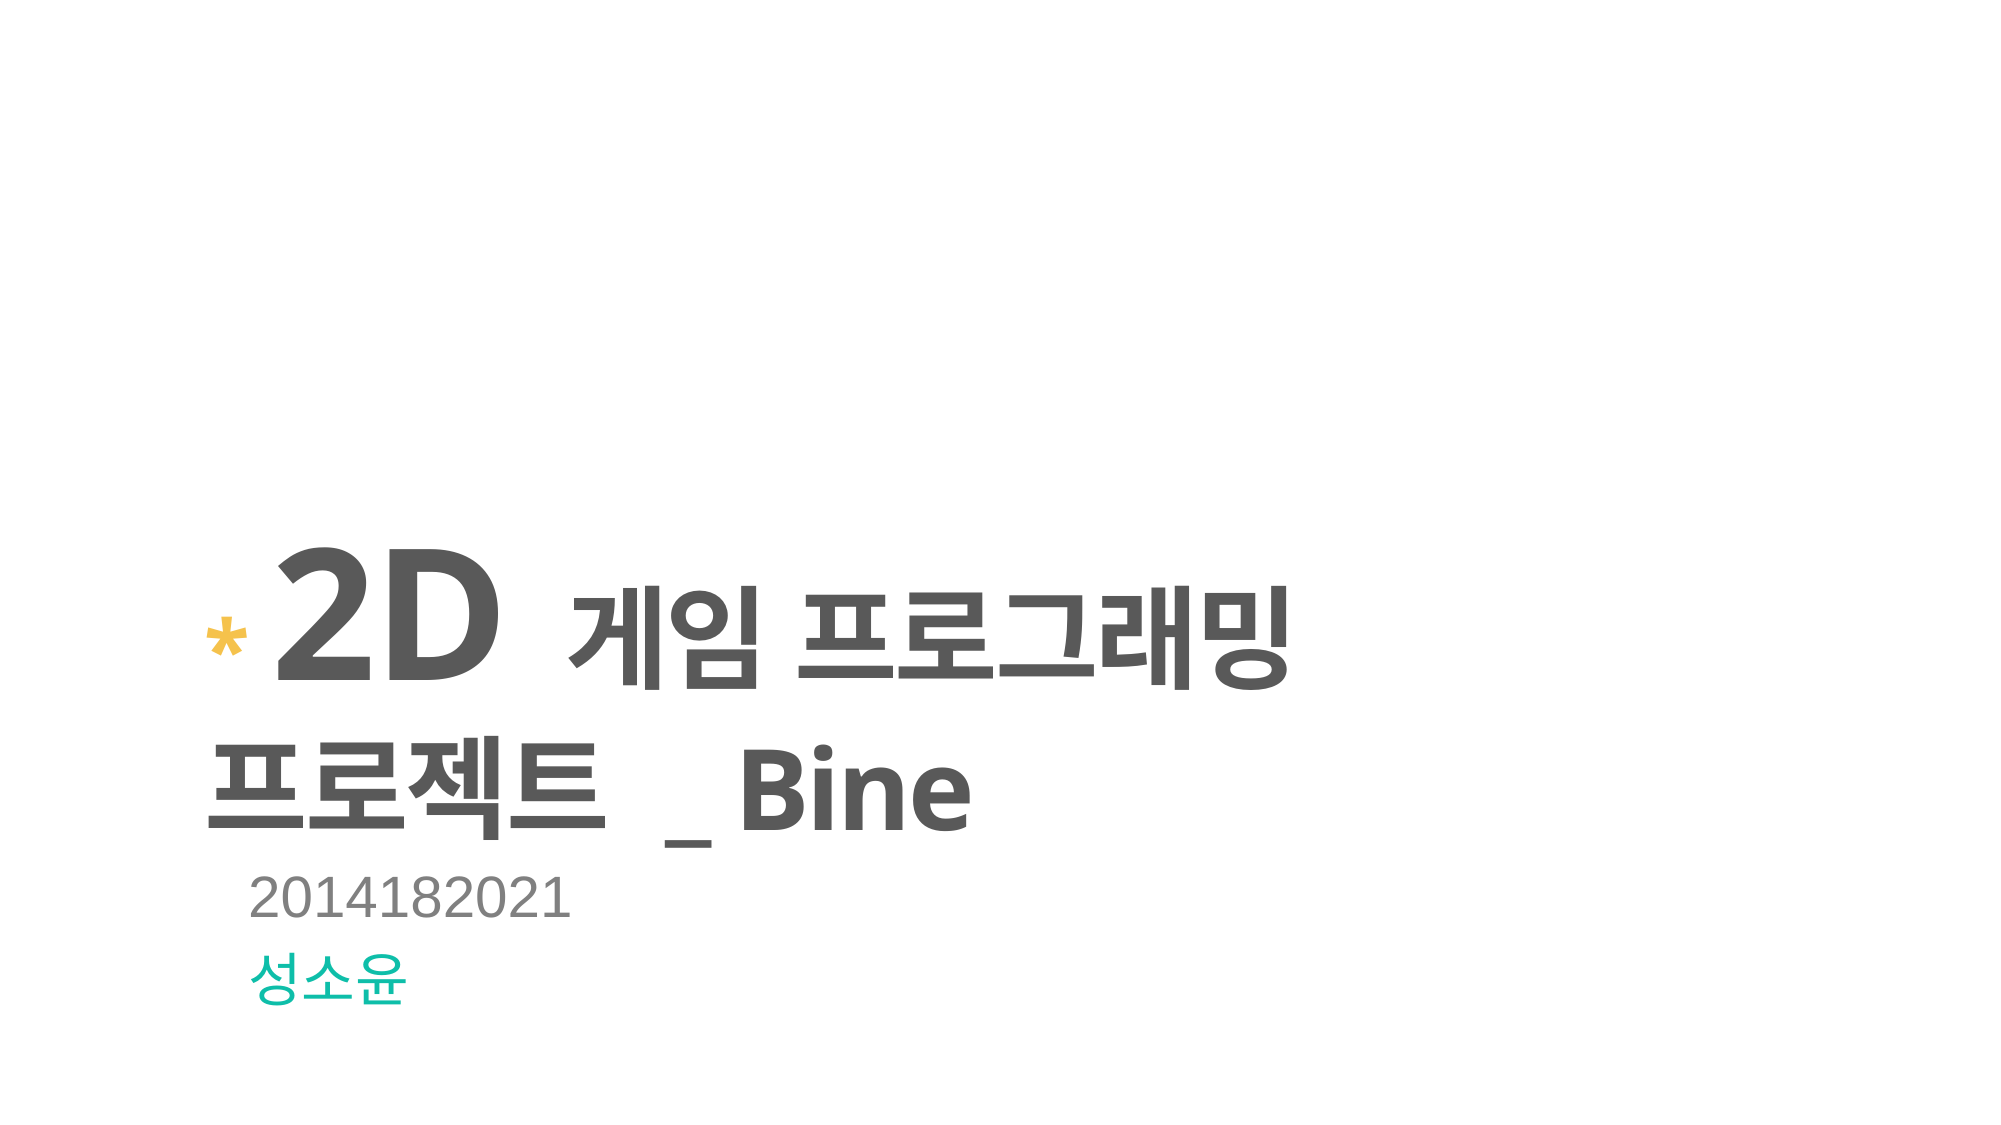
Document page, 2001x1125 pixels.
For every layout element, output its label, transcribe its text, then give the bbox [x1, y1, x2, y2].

subtitle 2014182021 성소윤 [233, 859, 959, 1002]
text_box * 2D 게임 프로그래밍 프로젝트 _ Bine [189, 489, 1614, 603]
